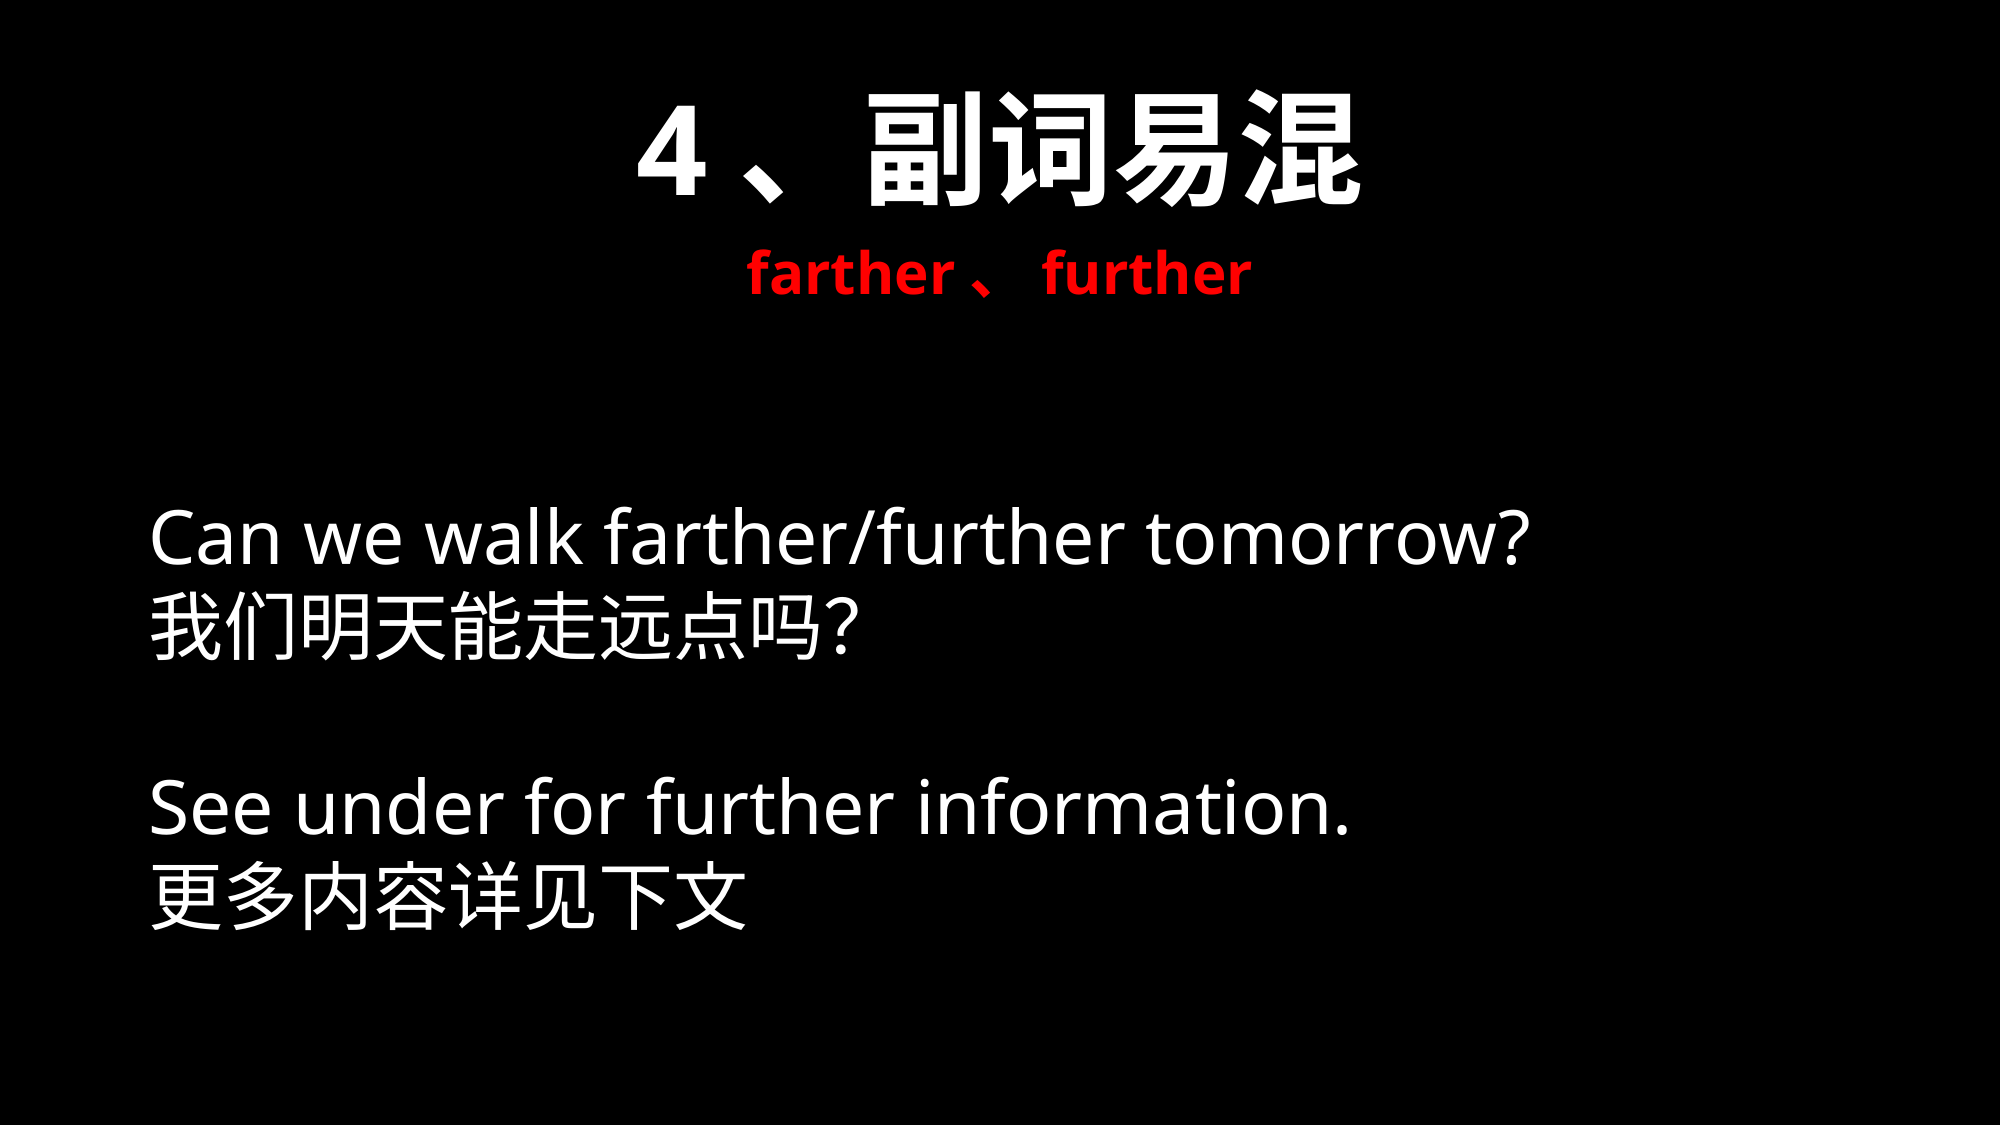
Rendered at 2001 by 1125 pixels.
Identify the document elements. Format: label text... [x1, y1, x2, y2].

text_box Can we walk farther/further tomorrow? 我们明天能走远点吗？ See under for further information. 更多内容详见下文 [133, 481, 1946, 947]
text_box 4、副词易混 [622, 62, 1379, 228]
text_box farther、further [77, 229, 1922, 315]
